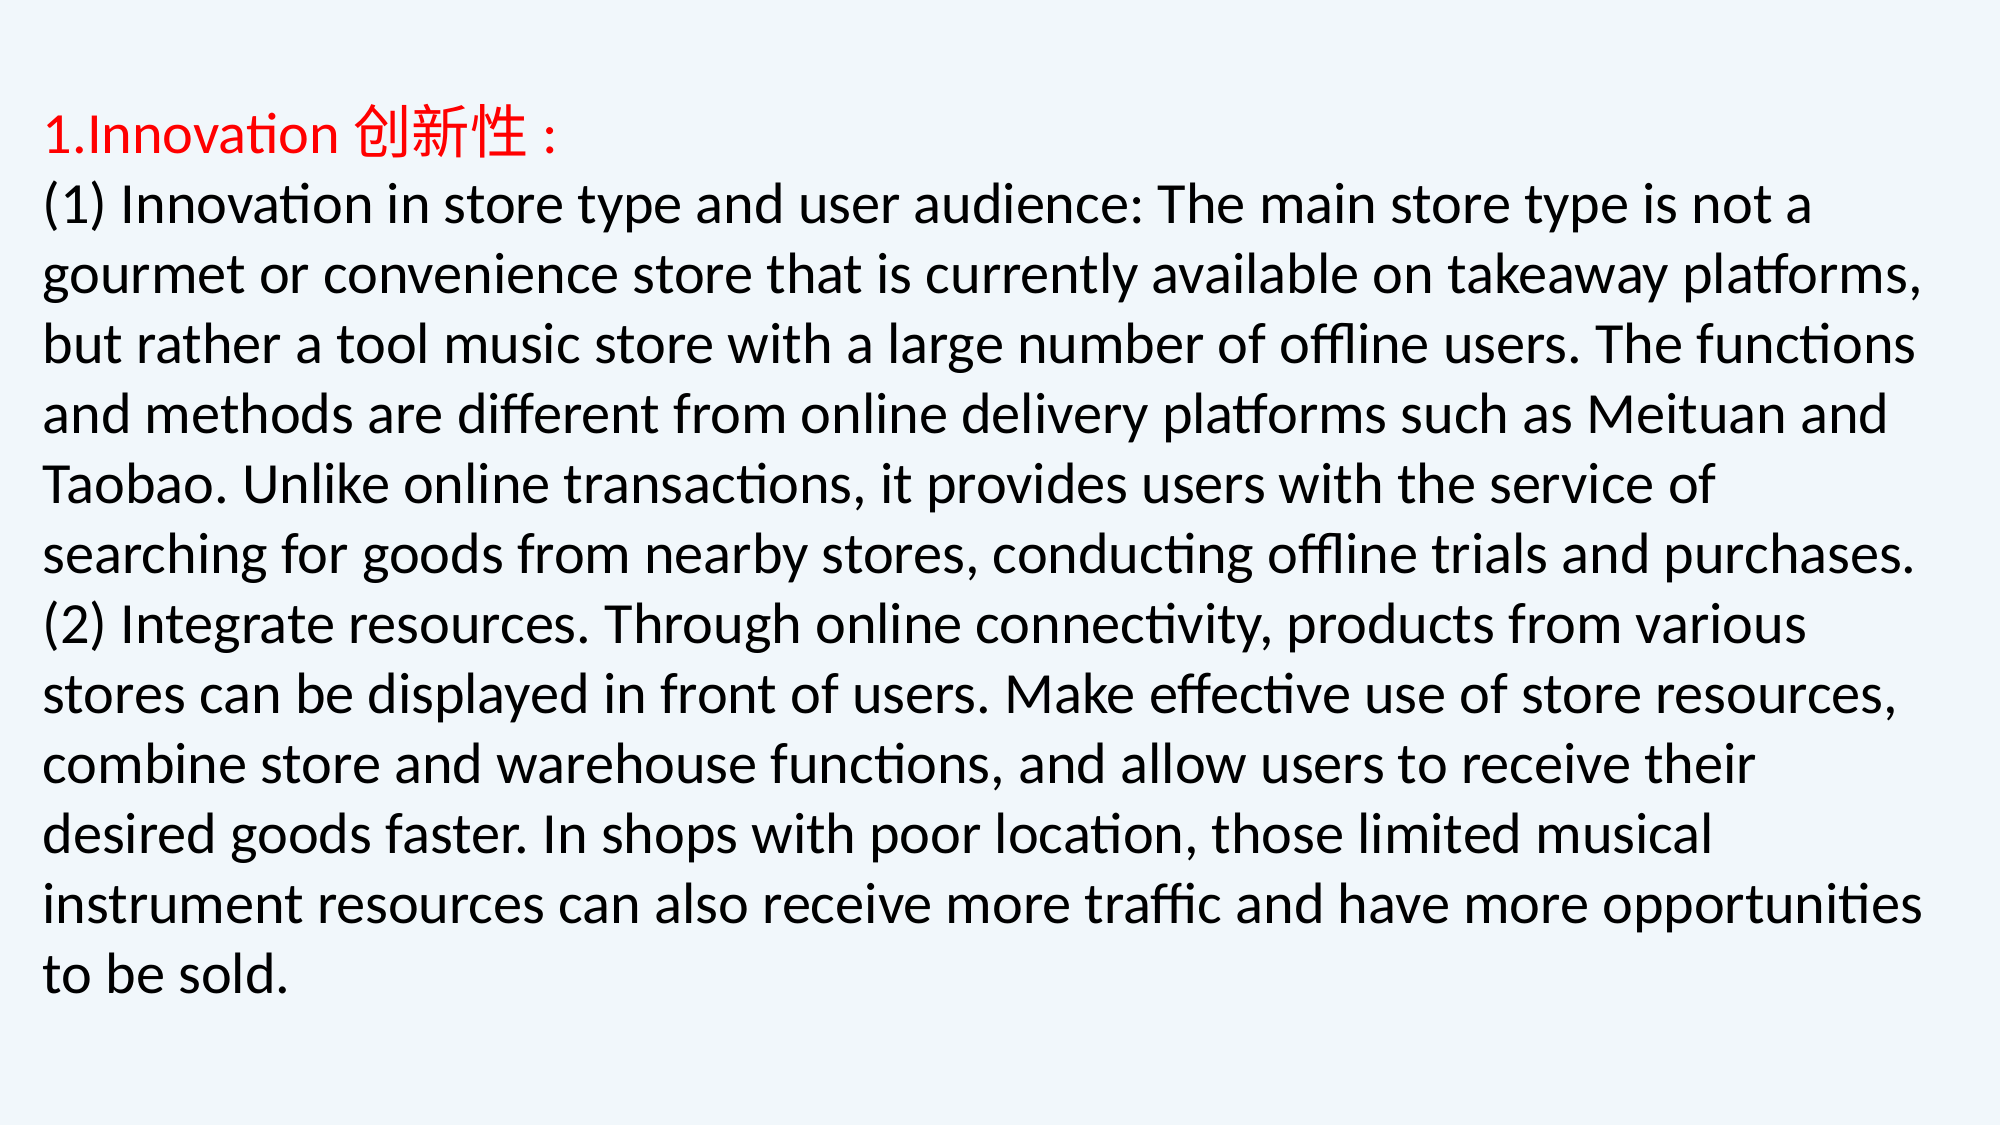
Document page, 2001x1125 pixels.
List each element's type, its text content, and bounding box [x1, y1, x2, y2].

text_box 1.Innovation创新性: (1) Innovation in store type and user audience: The main store type is not a gourmet or convenience store that is currently available on takeaway platforms, but rather a tool music store with a large number of offline users. The functions and methods are different from online delivery platforms such as Meituan and Taobao. Unlike online transactions, it provides users with the service of searching for goods from nearby stores, conducting offline trials and purchases. (2) Integrate resources. Through online connectivity, products from various stores can be displayed in front of users. Make effective use of store resources, combine store and warehouse functions, and allow users to receive their desired goods faster. In shops with poor location, those limited musical instrument resources can also receive more traffic and have more opportunities to be sold. [27, 17, 1948, 1125]
